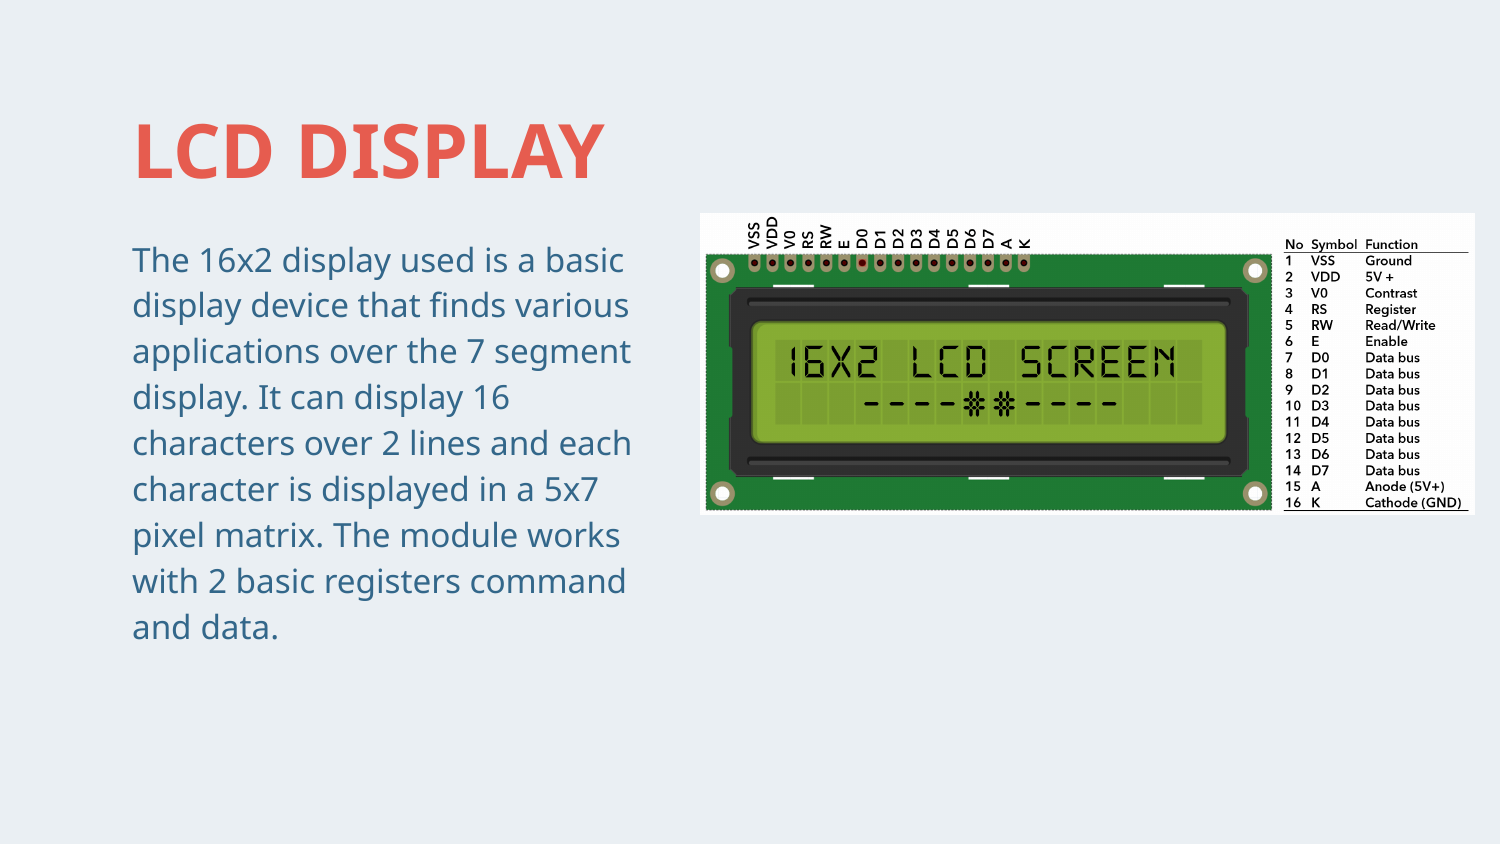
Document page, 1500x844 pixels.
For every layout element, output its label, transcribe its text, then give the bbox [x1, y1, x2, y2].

picture [700, 213, 1476, 515]
title LCD DISPLAY [116, 88, 1390, 190]
list The 16x2 display used is a basic display device that finds various applications over the 7 segment display. It can display 16 characters over 2 lines and each character is displayed in a 5x7 pixel matrix. The module works with 2 basic registers command and data. [116, 217, 676, 777]
